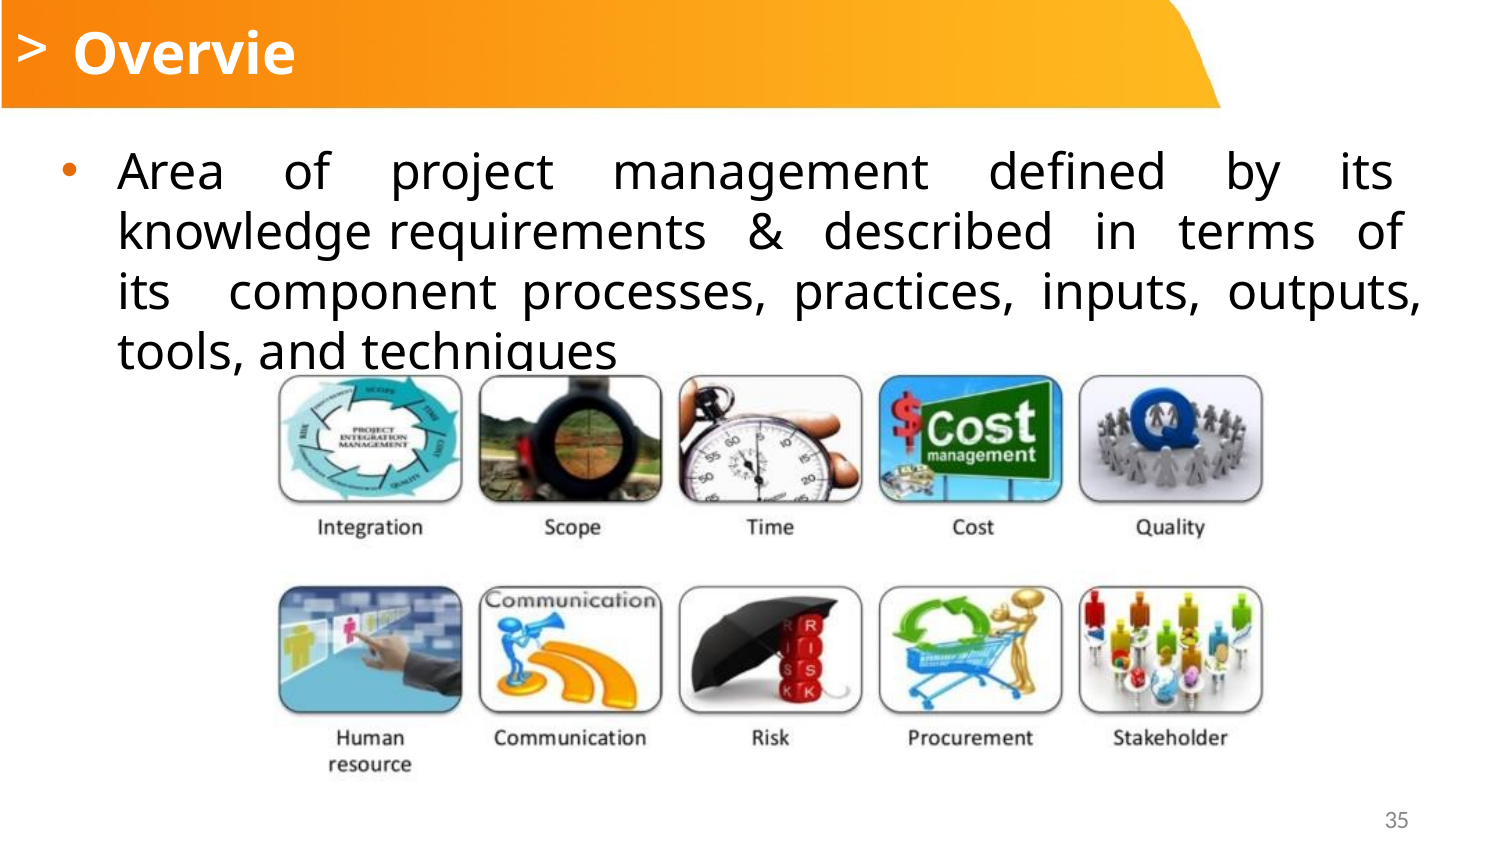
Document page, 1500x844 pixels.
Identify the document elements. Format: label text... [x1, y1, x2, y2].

text_box Area of project management defined by its knowledge requirements & described in terms of its component processes, practices, inputs, outputs, tools, and techniques [58, 137, 1425, 380]
slide_number 35 [1378, 807, 1419, 844]
picture [1, 0, 1224, 119]
title Overview [12, 14, 333, 158]
picture [272, 371, 1269, 783]
